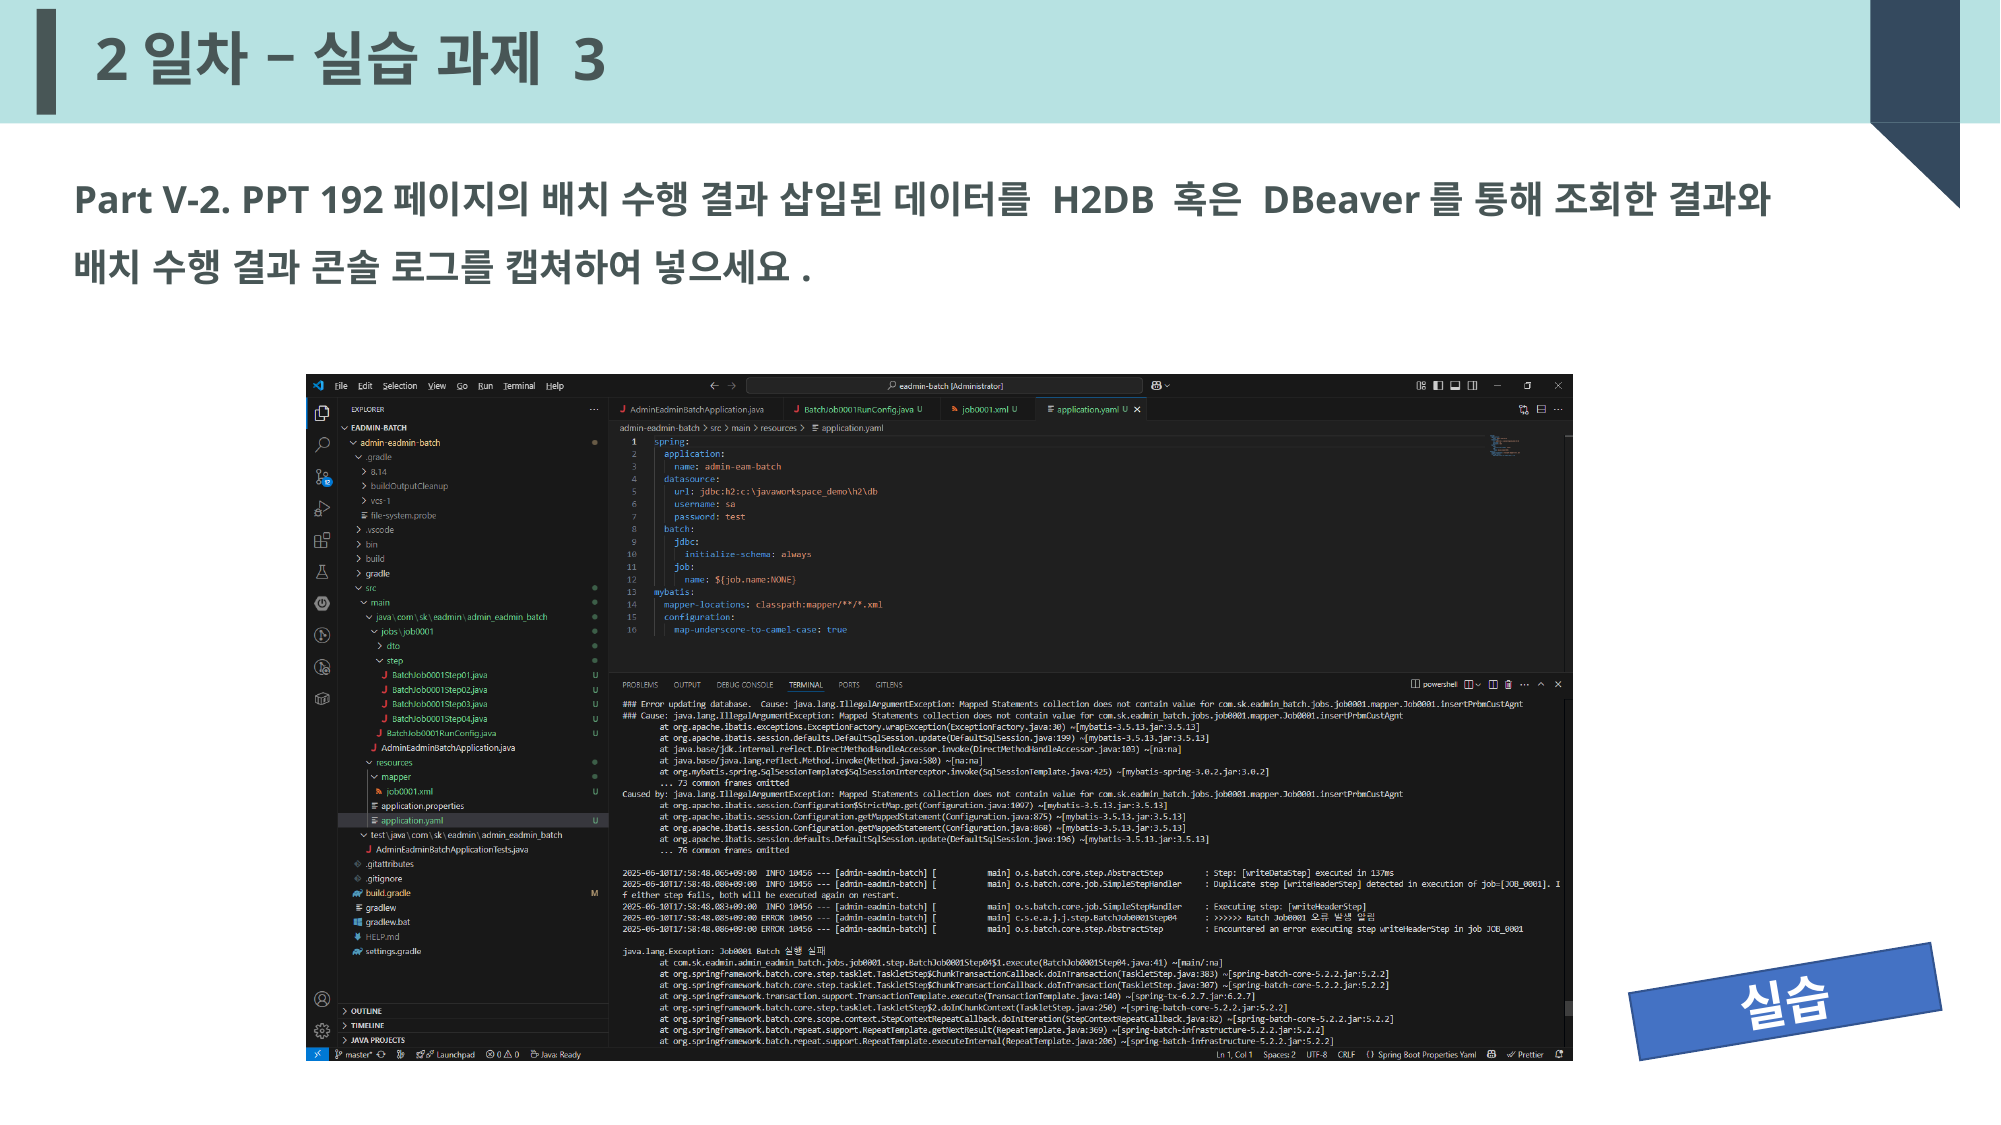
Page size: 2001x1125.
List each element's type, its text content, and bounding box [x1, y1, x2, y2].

text_box Part V-2. PPT 192페이지의 배치 수행 결과 삽입된 데이터를 H2DB 혹은 DBeaver를 통해 조회한 결과와 배치 수행 결과 콘솔 로그를 캡쳐하여 넣으세요. [58, 146, 1821, 296]
title 2일차 – 실습 과제 3 [80, 22, 1338, 102]
picture [306, 374, 1573, 1061]
text_box 실습 [1627, 941, 1943, 1062]
